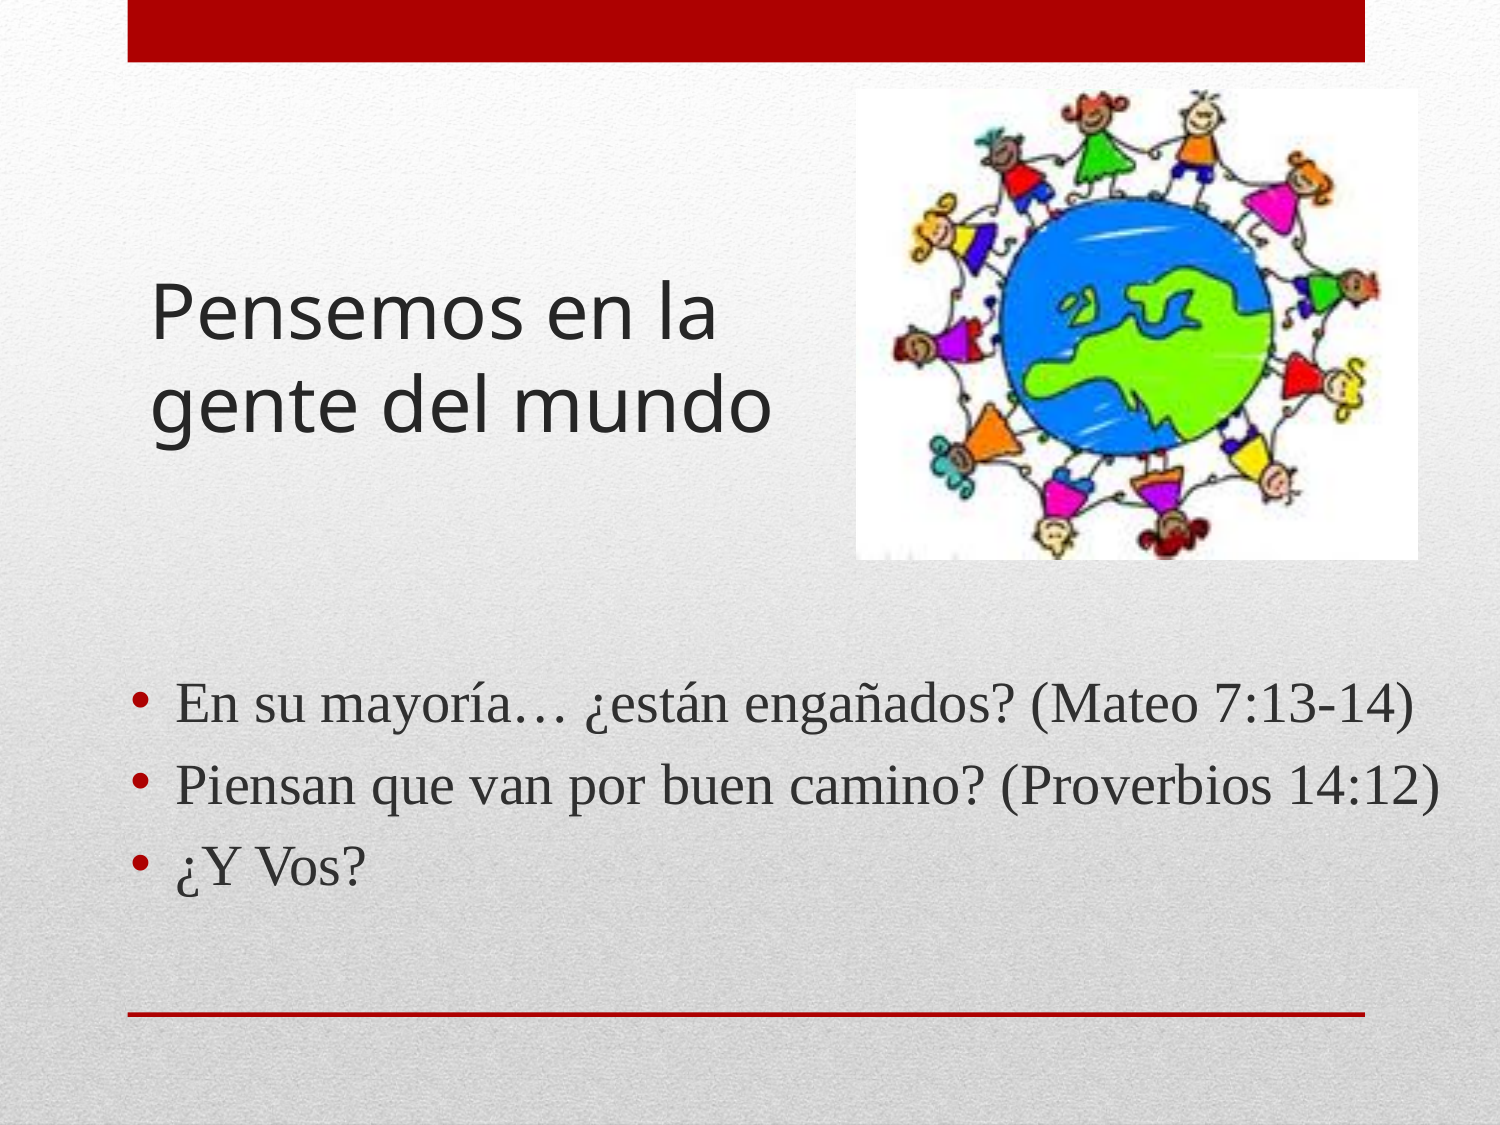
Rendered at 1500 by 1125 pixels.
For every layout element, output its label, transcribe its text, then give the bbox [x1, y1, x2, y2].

picture [855, 89, 1419, 561]
list En su mayoría… ¿están engañados? (Mateo 7:13-14) Piensan que van por buen camino? (Proverbios 14:12) ¿Y Vos? [115, 656, 1498, 905]
title Pensemos en la gente del mundo [134, 193, 850, 456]
